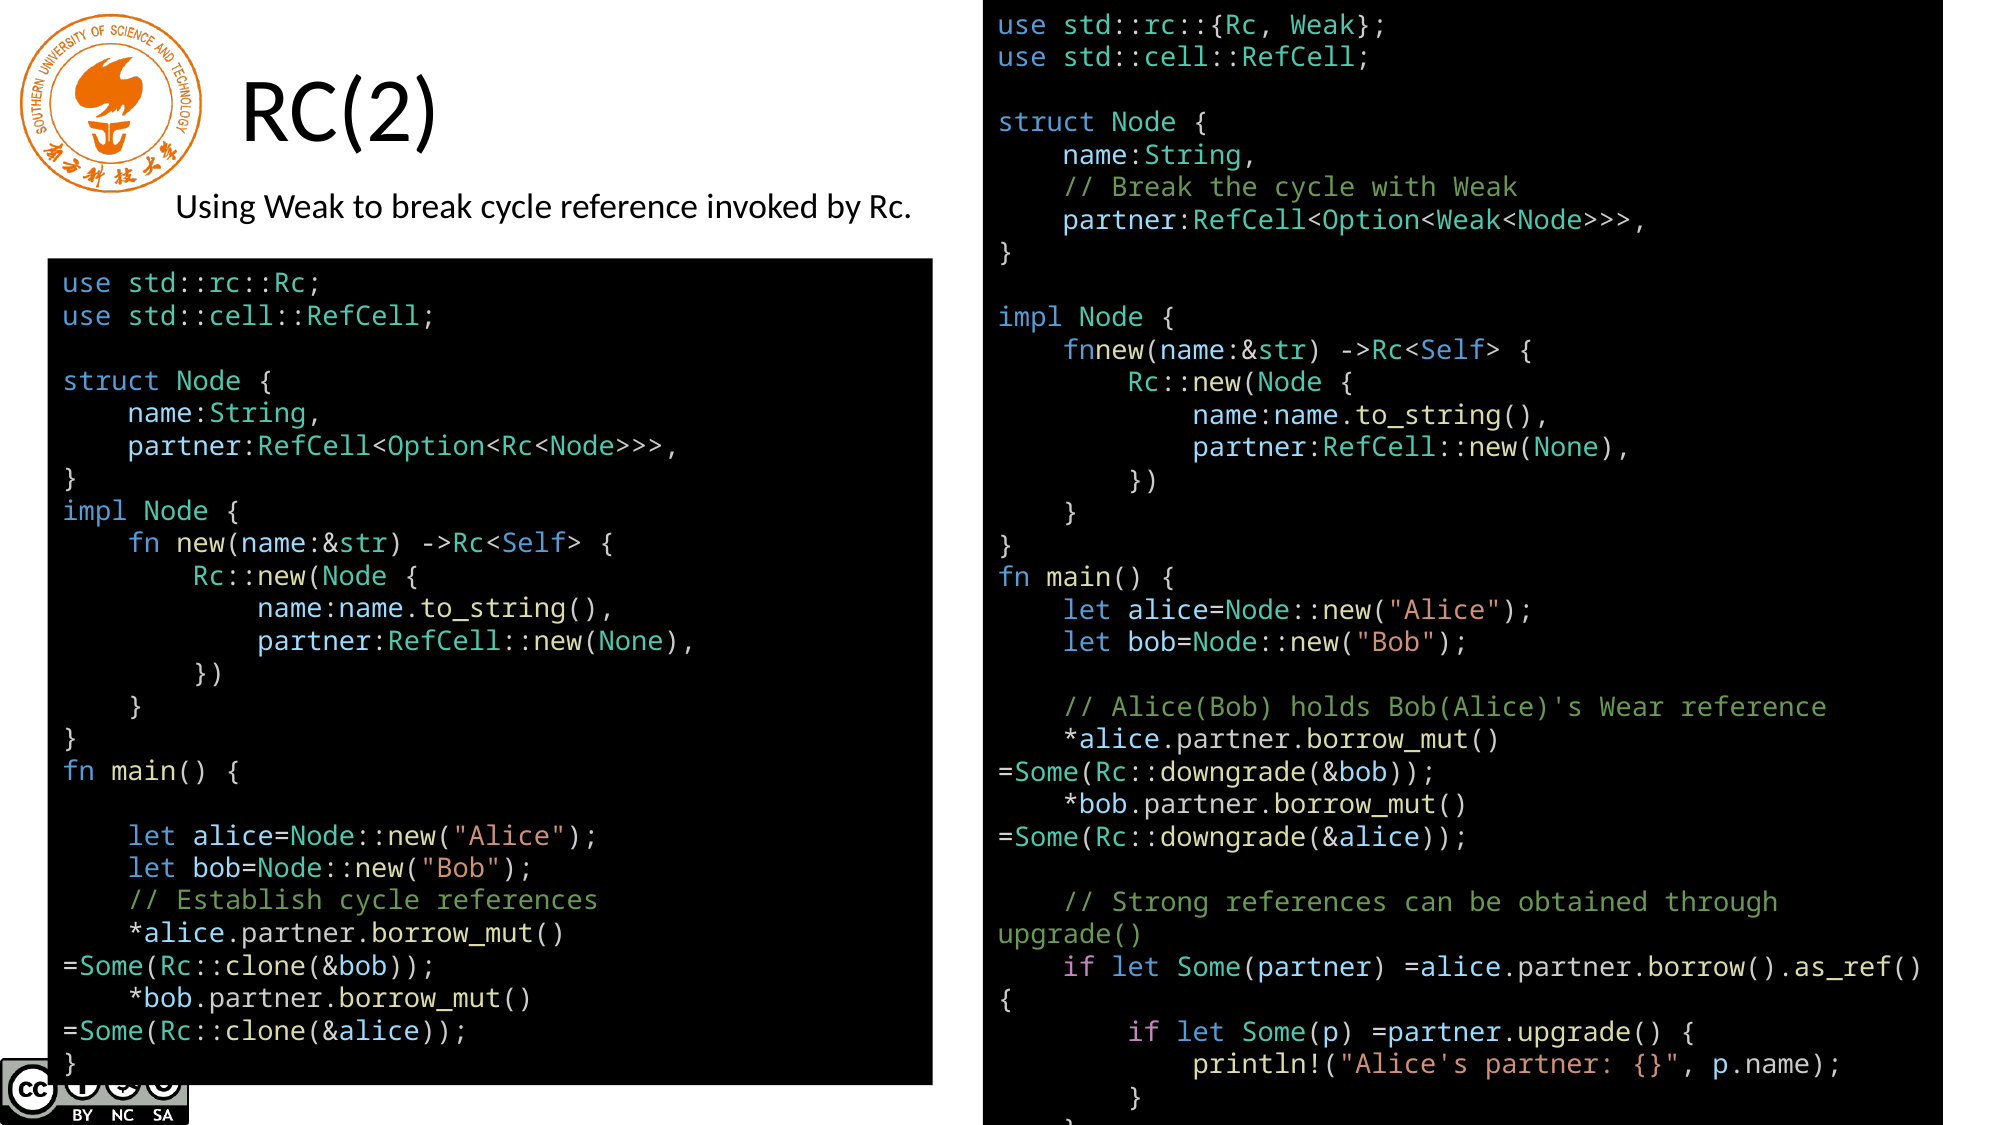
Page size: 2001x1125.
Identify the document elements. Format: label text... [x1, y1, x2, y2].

picture [0, 1058, 189, 1125]
text_box use std::rc::{Rc, Weak}; use std::cell::RefCell; struct Node { name:String, // Break the cycle with Weak partner:RefCell<Option<Weak<Node>>>, } impl Node { fnnew(name:&str) ->Rc<Self> { Rc::new(Node { name:name.to_string(), partner:RefCell::new(None), }) } } fn main() { let alice=Node::new("Alice"); let bob=Node::new("Bob"); // Alice(Bob) holds Bob(Alice)'s Wear reference *alice.partner.borrow_mut() =Some(Rc::downgrade(&bob)); *bob.partner.borrow_mut() =Some(Rc::downgrade(&alice)); // Strong references can be obtained through upgrade() if let Some(partner) =alice.partner.borrow().as_ref() { if let Some(p) =partner.upgrade() { println!("Alice's partner: {}", p.name); } } } [982, 0, 1943, 1125]
list Using Weak to break cycle reference invoked by Rc. [160, 180, 982, 235]
title RC(2) [225, 43, 971, 180]
text_box use std::rc::Rc; use std::cell::RefCell; struct Node { name:String, partner:RefCell<Option<Rc<Node>>>, } impl Node { fn new(name:&str) ->Rc<Self> { Rc::new(Node { name:name.to_string(), partner:RefCell::new(None), }) } } fn main() { let alice=Node::new("Alice"); let bob=Node::new("Bob"); // Establish cycle references *alice.partner.borrow_mut() =Some(Rc::clone(&bob)); *bob.partner.borrow_mut() =Some(Rc::clone(&alice)); } [47, 258, 933, 1086]
picture [18, 11, 202, 194]
